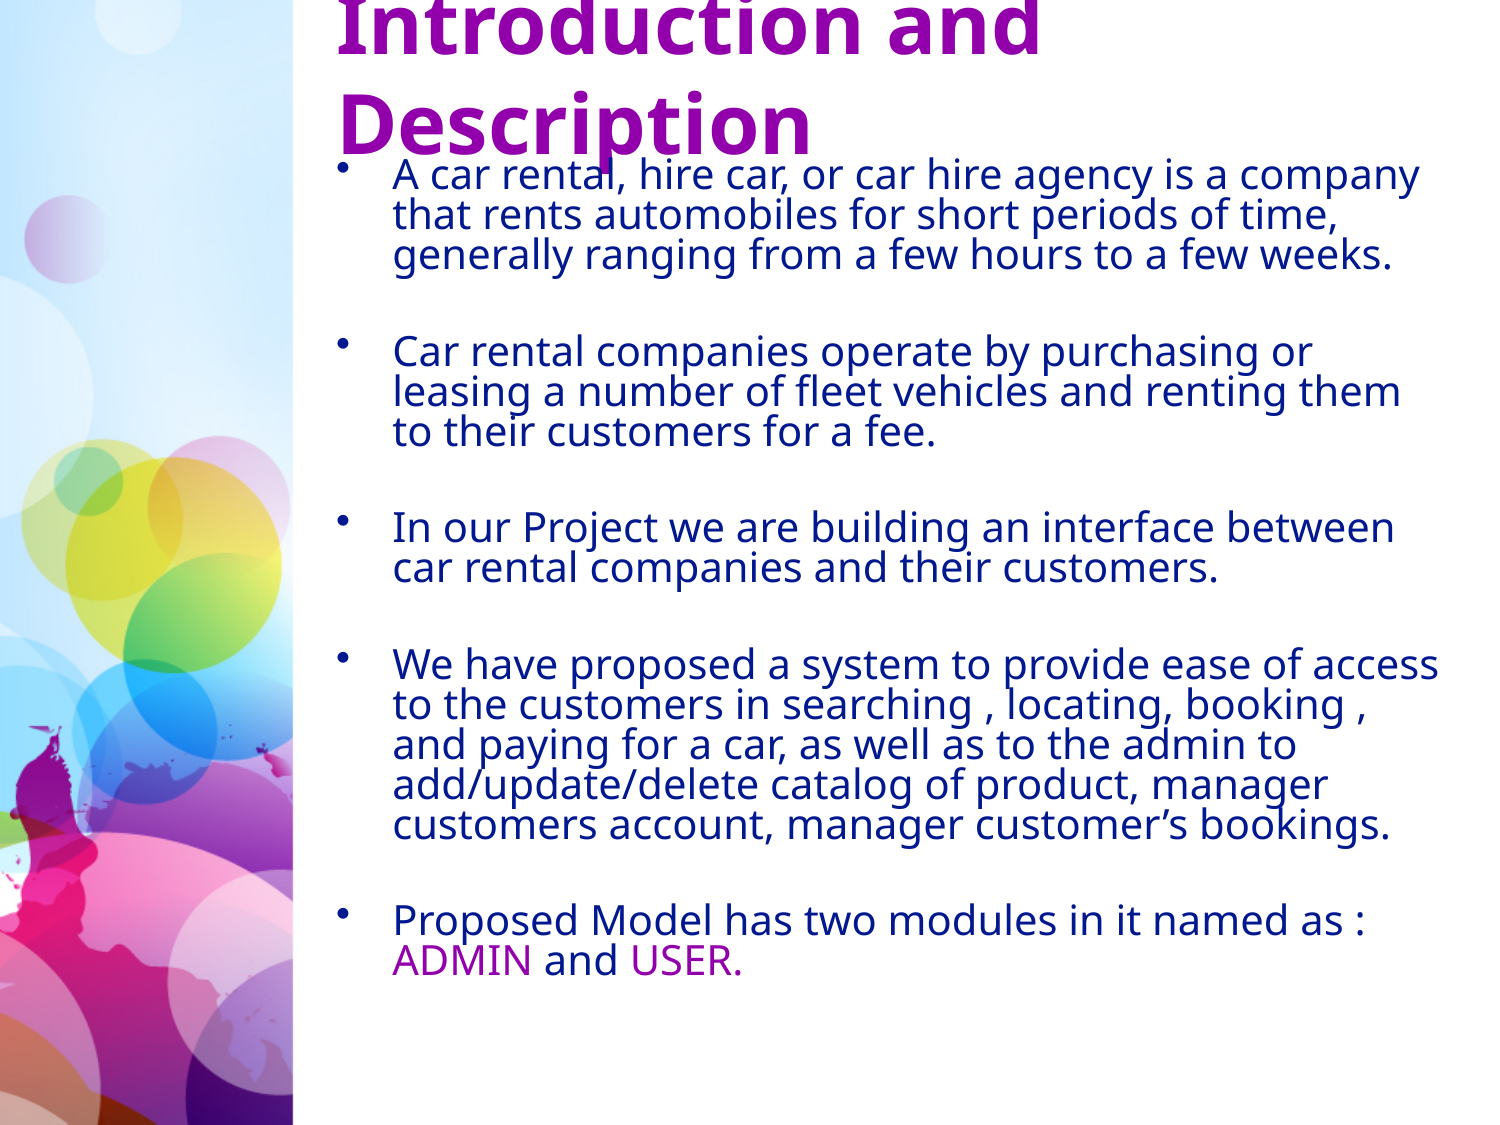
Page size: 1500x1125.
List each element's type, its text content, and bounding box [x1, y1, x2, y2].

picture [0, 0, 1500, 1125]
title Introduction and Description [321, 12, 1459, 130]
list A car rental, hire car, or car hire agency is a company that rents automobiles for short periods of time, generally ranging from a few hours to a few weeks. Car rental companies operate by purchasing or leasing a number of fleet vehicles and renting them to their customers for a fee. In our Project we are building an interface between car rental companies and their customers. We have proposed a system to provide ease of access to the customers in searching , locating, booking , and paying for a car, as well as to the admin to add/update/delete catalog of product, manager customers account, manager customer’s bookings. Proposed Model has two modules in it named as : ADMIN and USER. [321, 149, 1459, 868]
